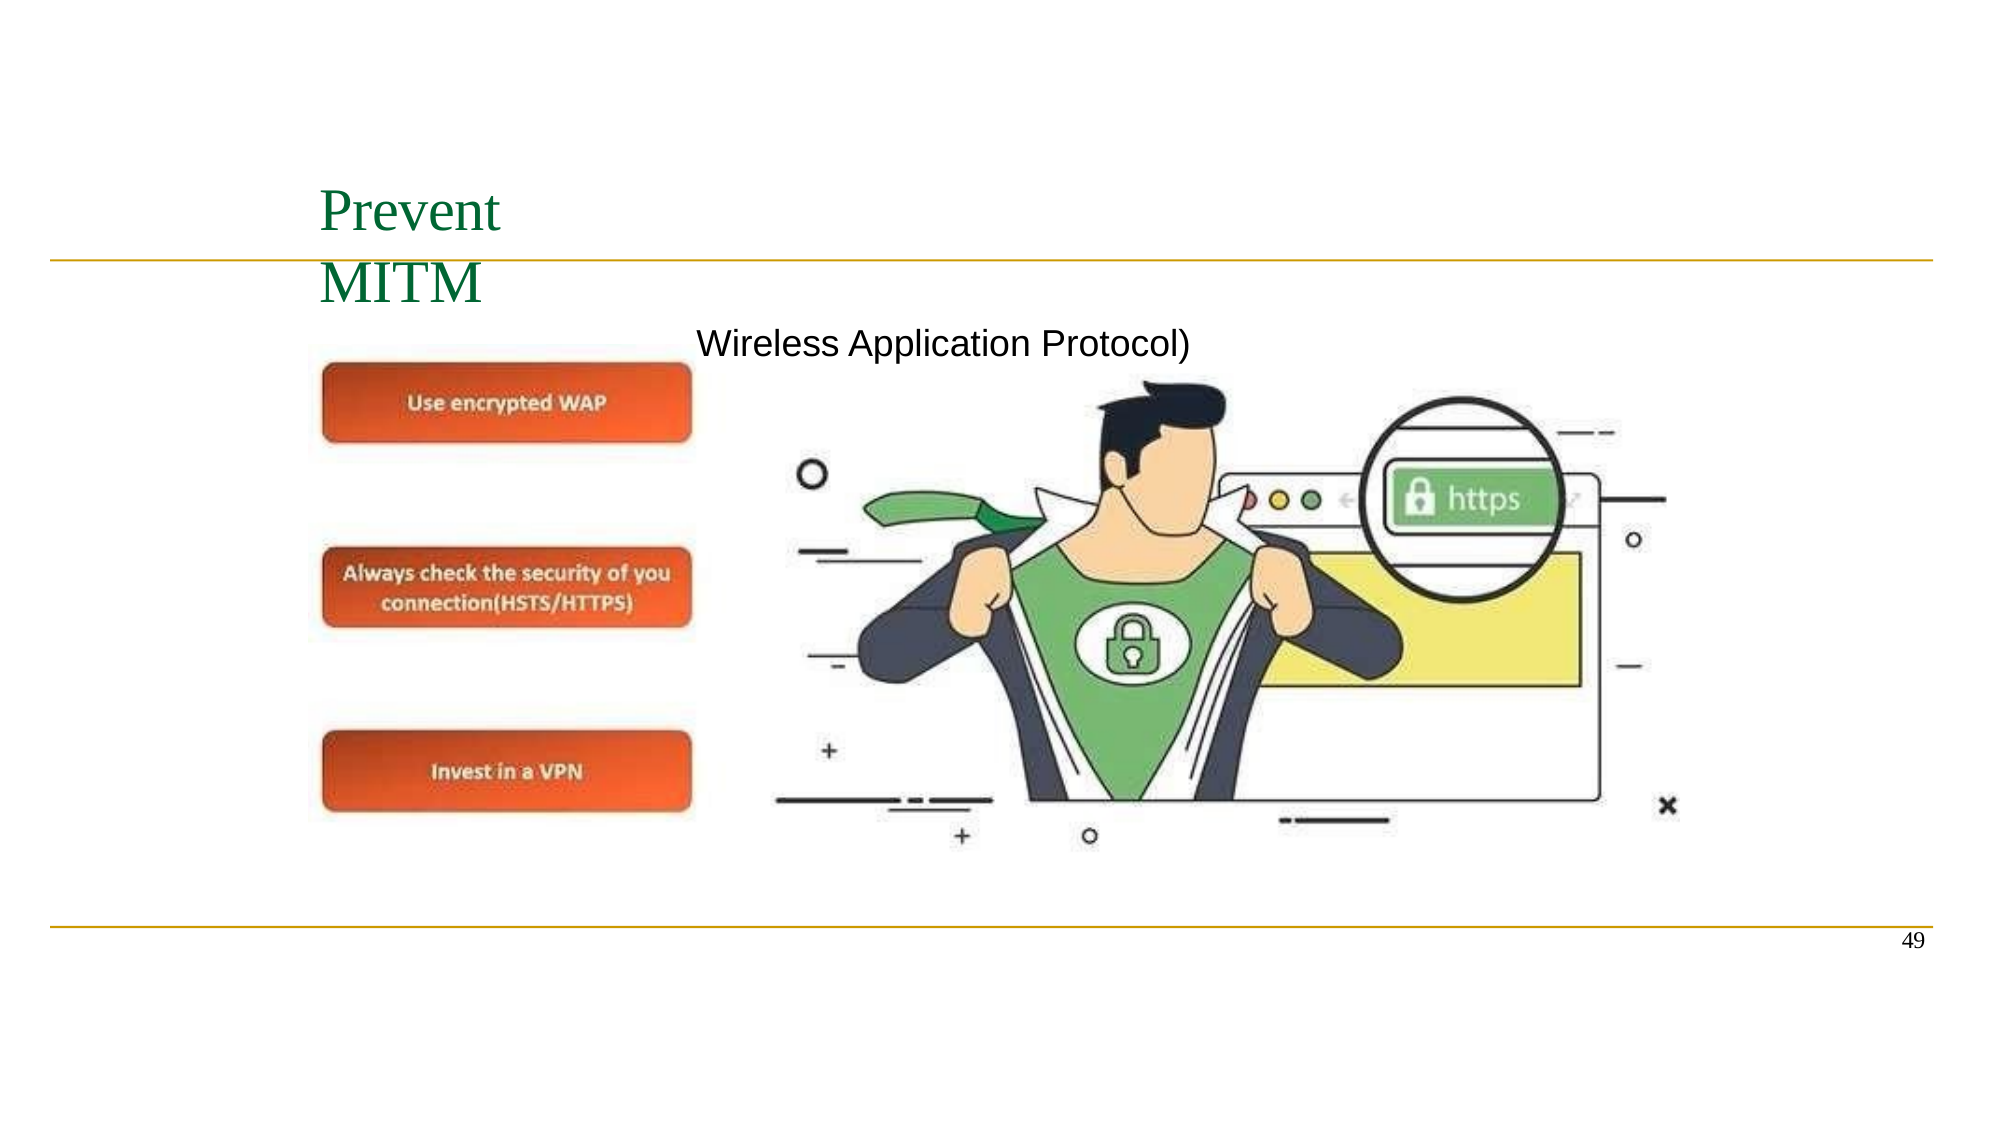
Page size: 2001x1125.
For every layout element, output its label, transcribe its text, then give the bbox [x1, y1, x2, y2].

slide_number 49 [1895, 925, 1933, 1125]
title Prevent MITM [317, 167, 678, 342]
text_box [308, 343, 1680, 869]
text_box Wireless Application Protocol) [681, 311, 1207, 342]
